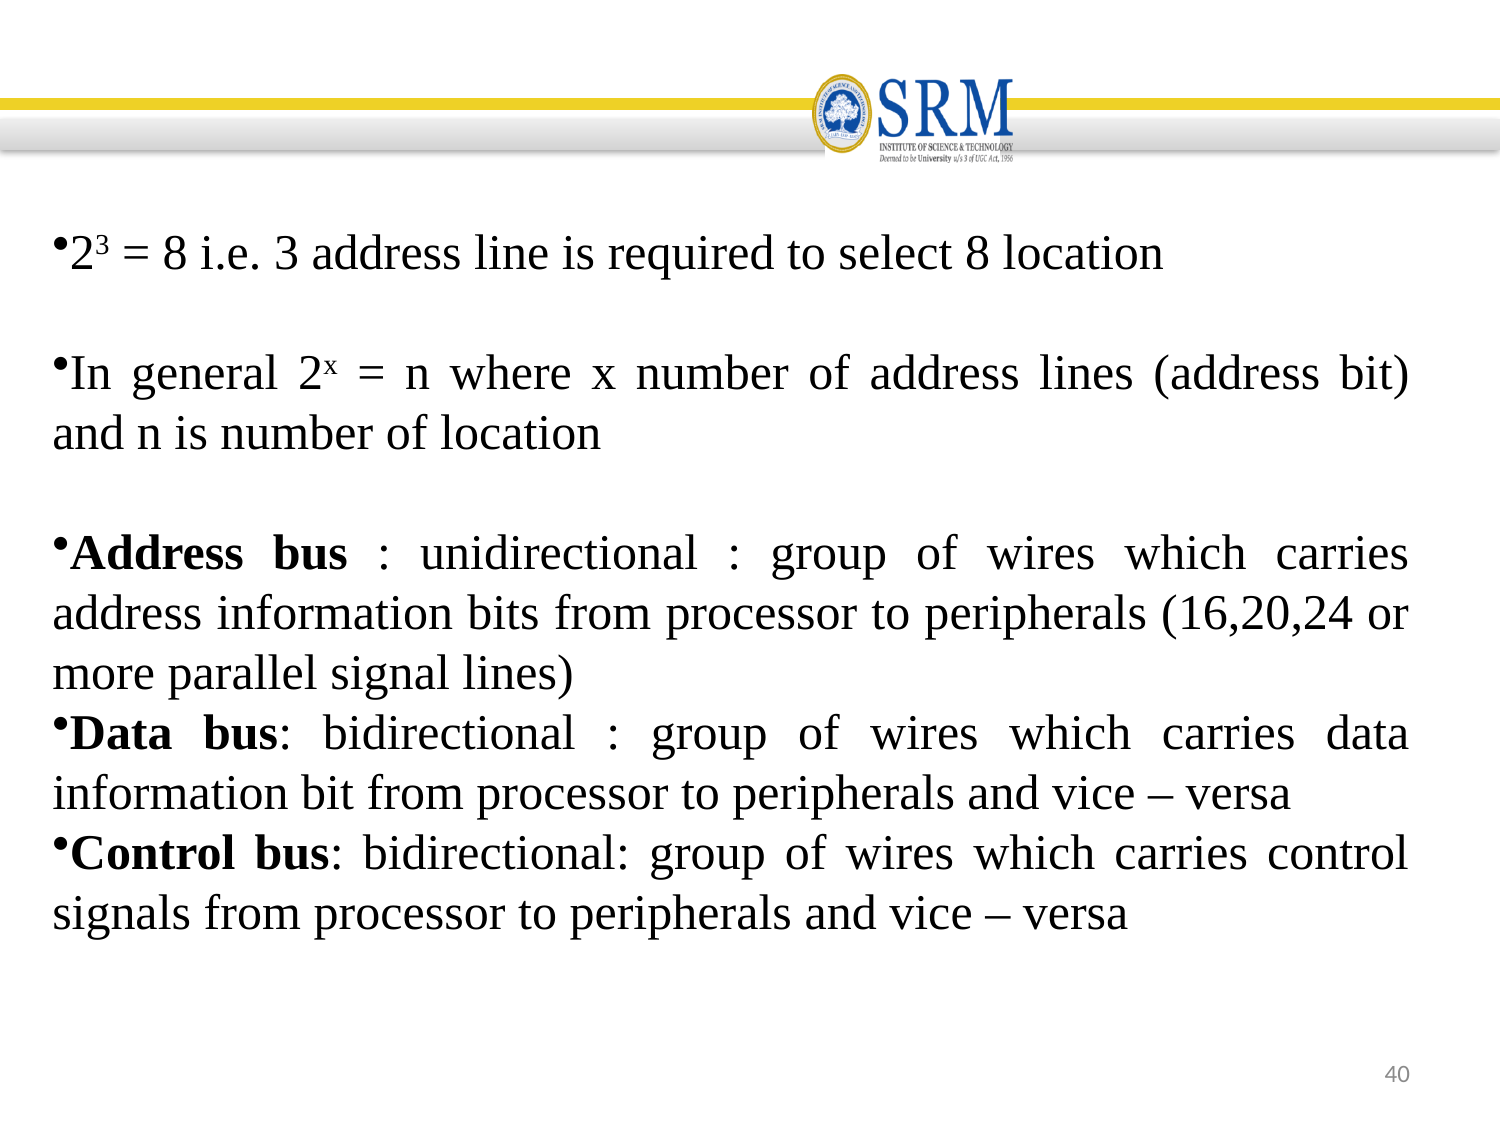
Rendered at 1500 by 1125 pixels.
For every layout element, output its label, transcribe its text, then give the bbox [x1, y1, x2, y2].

slide_number 40 [1074, 1042, 1425, 1103]
text_box 23 = 8 i.e. 3 address line is required to select 8 location In general 2x = n where x number of address lines (address bit) and n is number of location Address bus : unidirectional : group of wires which carries address information bits from processor to peripherals (16,20,24 or more parallel signal lines) Data bus: bidirectional : group of wires which carries data information bit from processor to peripherals and vice – versa Control bus: bidirectional: group of wires which carries control signals from processor to peripherals and vice – versa [37, 212, 1425, 1008]
picture [812, 74, 1013, 163]
